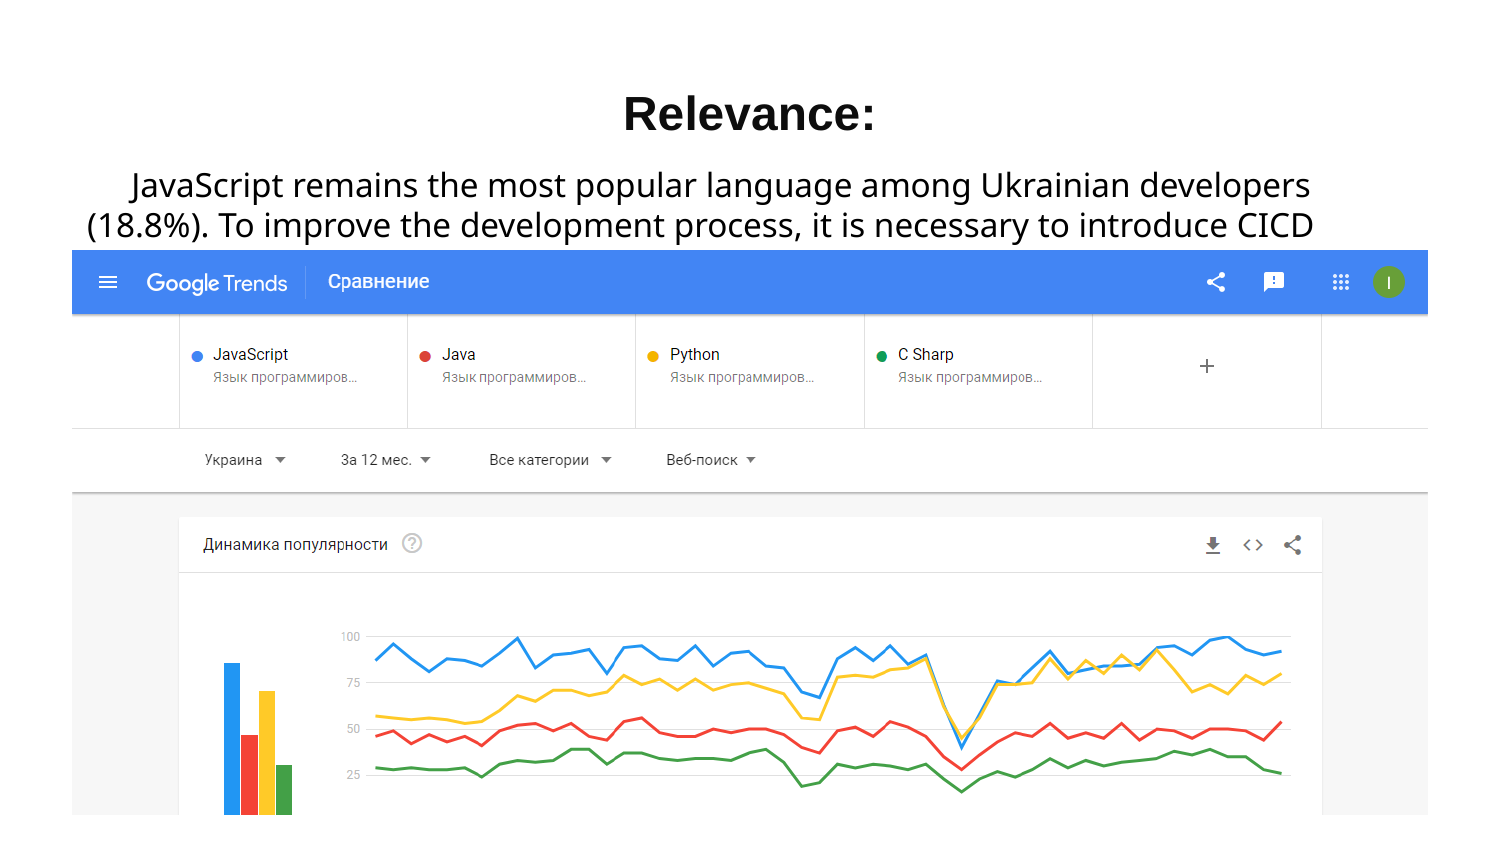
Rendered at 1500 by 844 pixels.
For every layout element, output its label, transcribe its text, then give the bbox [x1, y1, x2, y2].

text_box JavaScript remains the most popular language among Ukrainian developers (18.8%). To improve the development process, it is necessary to introduce CICD practices [72, 149, 1428, 250]
picture [71, 250, 1429, 815]
title Relevance: [51, 67, 1449, 150]
